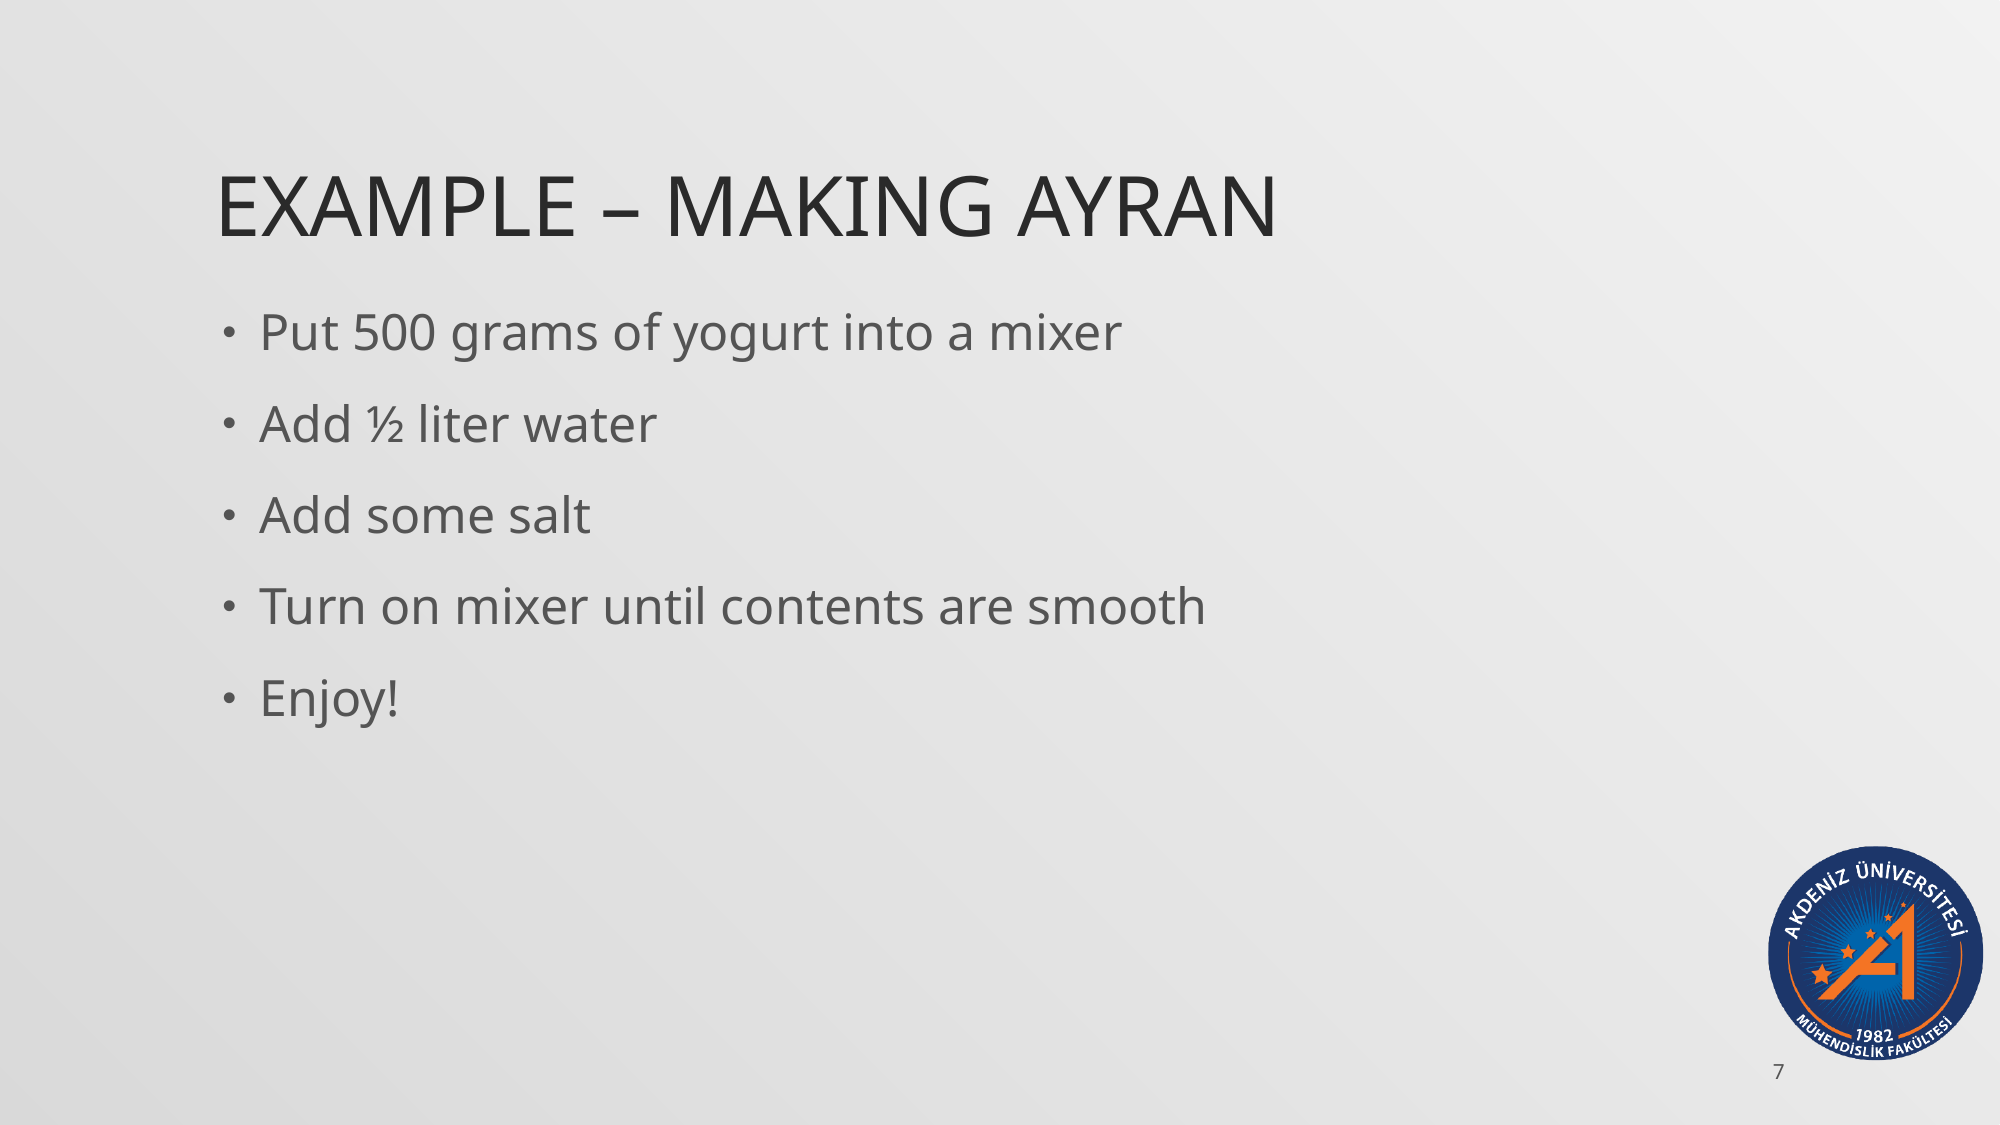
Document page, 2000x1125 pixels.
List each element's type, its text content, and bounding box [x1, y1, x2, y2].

slide_number 7 [1612, 1057, 1800, 1088]
list Put 500 grams of yogurt into a mixer Add ½ liter water Add some salt Turn on mixer until contents are smooth Enjoy! [199, 299, 1800, 1013]
title Example – making ayran [199, 45, 1800, 263]
picture [1767, 843, 1985, 1061]
